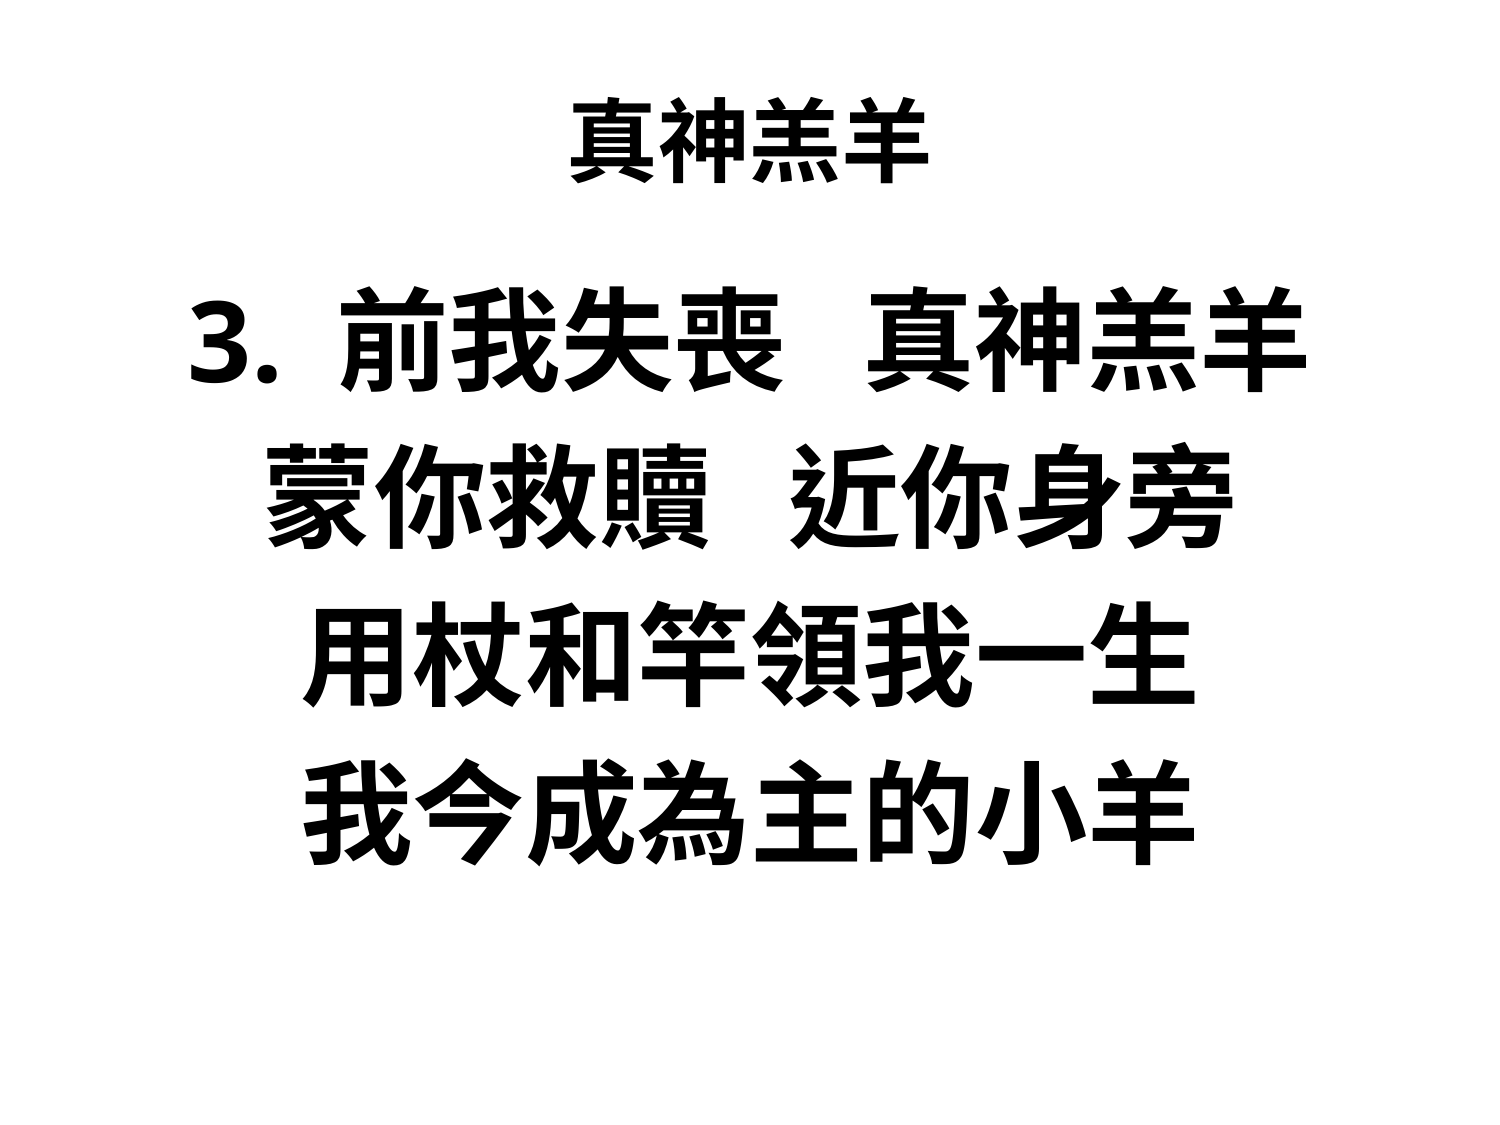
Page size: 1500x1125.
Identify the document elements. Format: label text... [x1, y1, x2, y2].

list 3. 前我失喪 真神羔羊 蒙你救贖 近你身旁 用杖和竿領我一生 我今成為主的小羊 [75, 262, 1425, 1005]
title 真神羔羊 [75, 45, 1425, 233]
